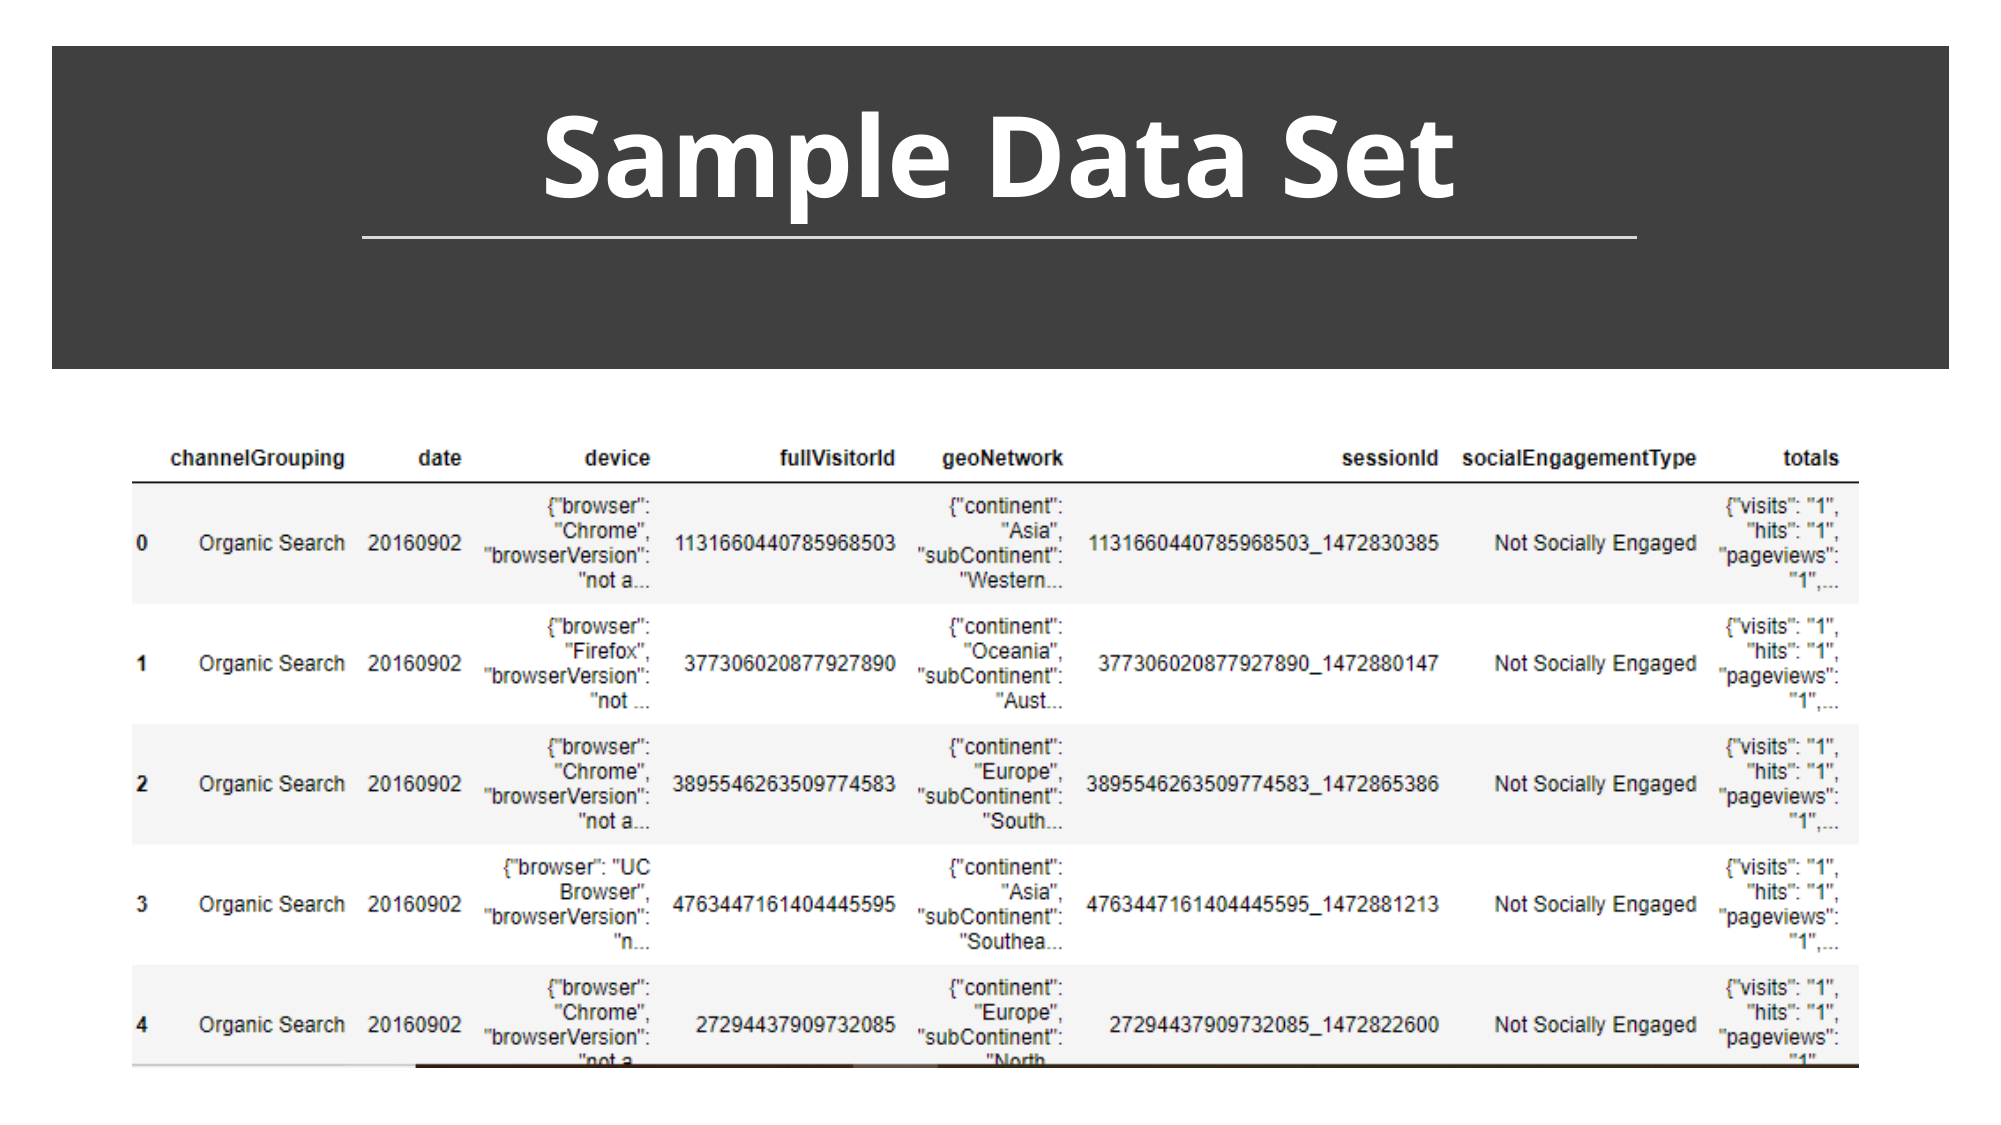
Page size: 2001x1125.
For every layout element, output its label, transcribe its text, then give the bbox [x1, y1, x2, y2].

title Sample Data Set [86, 76, 1914, 230]
text_box [61, 55, 1939, 360]
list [132, 411, 1859, 1068]
